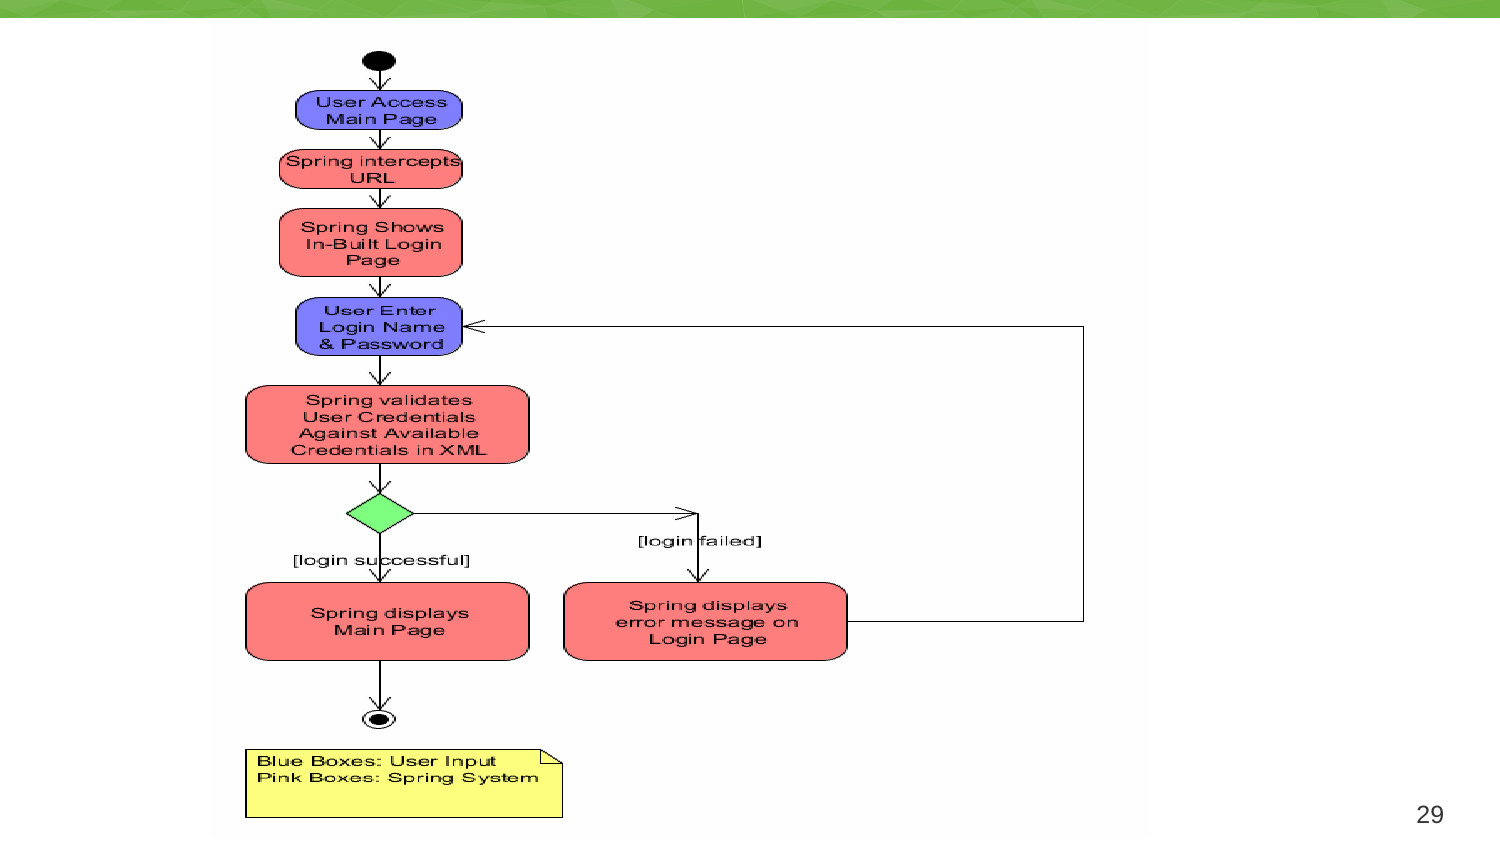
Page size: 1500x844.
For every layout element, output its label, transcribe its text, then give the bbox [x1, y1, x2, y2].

picture [0, 0, 1500, 18]
slide_number 29 [1362, 791, 1445, 837]
picture [212, 21, 1151, 837]
